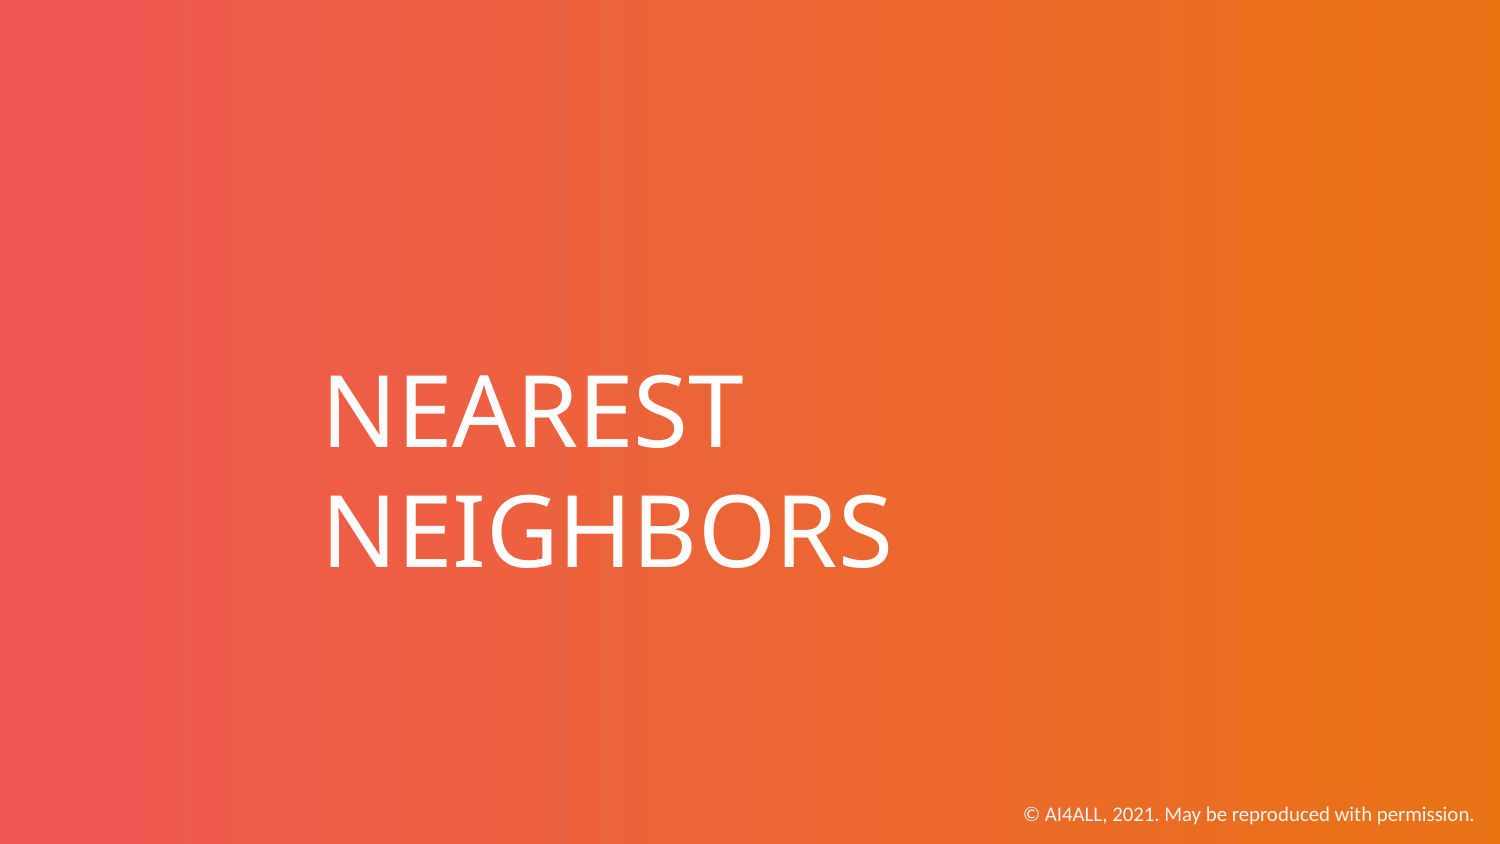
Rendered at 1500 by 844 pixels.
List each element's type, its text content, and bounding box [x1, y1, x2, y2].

title NEAREST NEIGHBORS [321, 347, 1179, 478]
